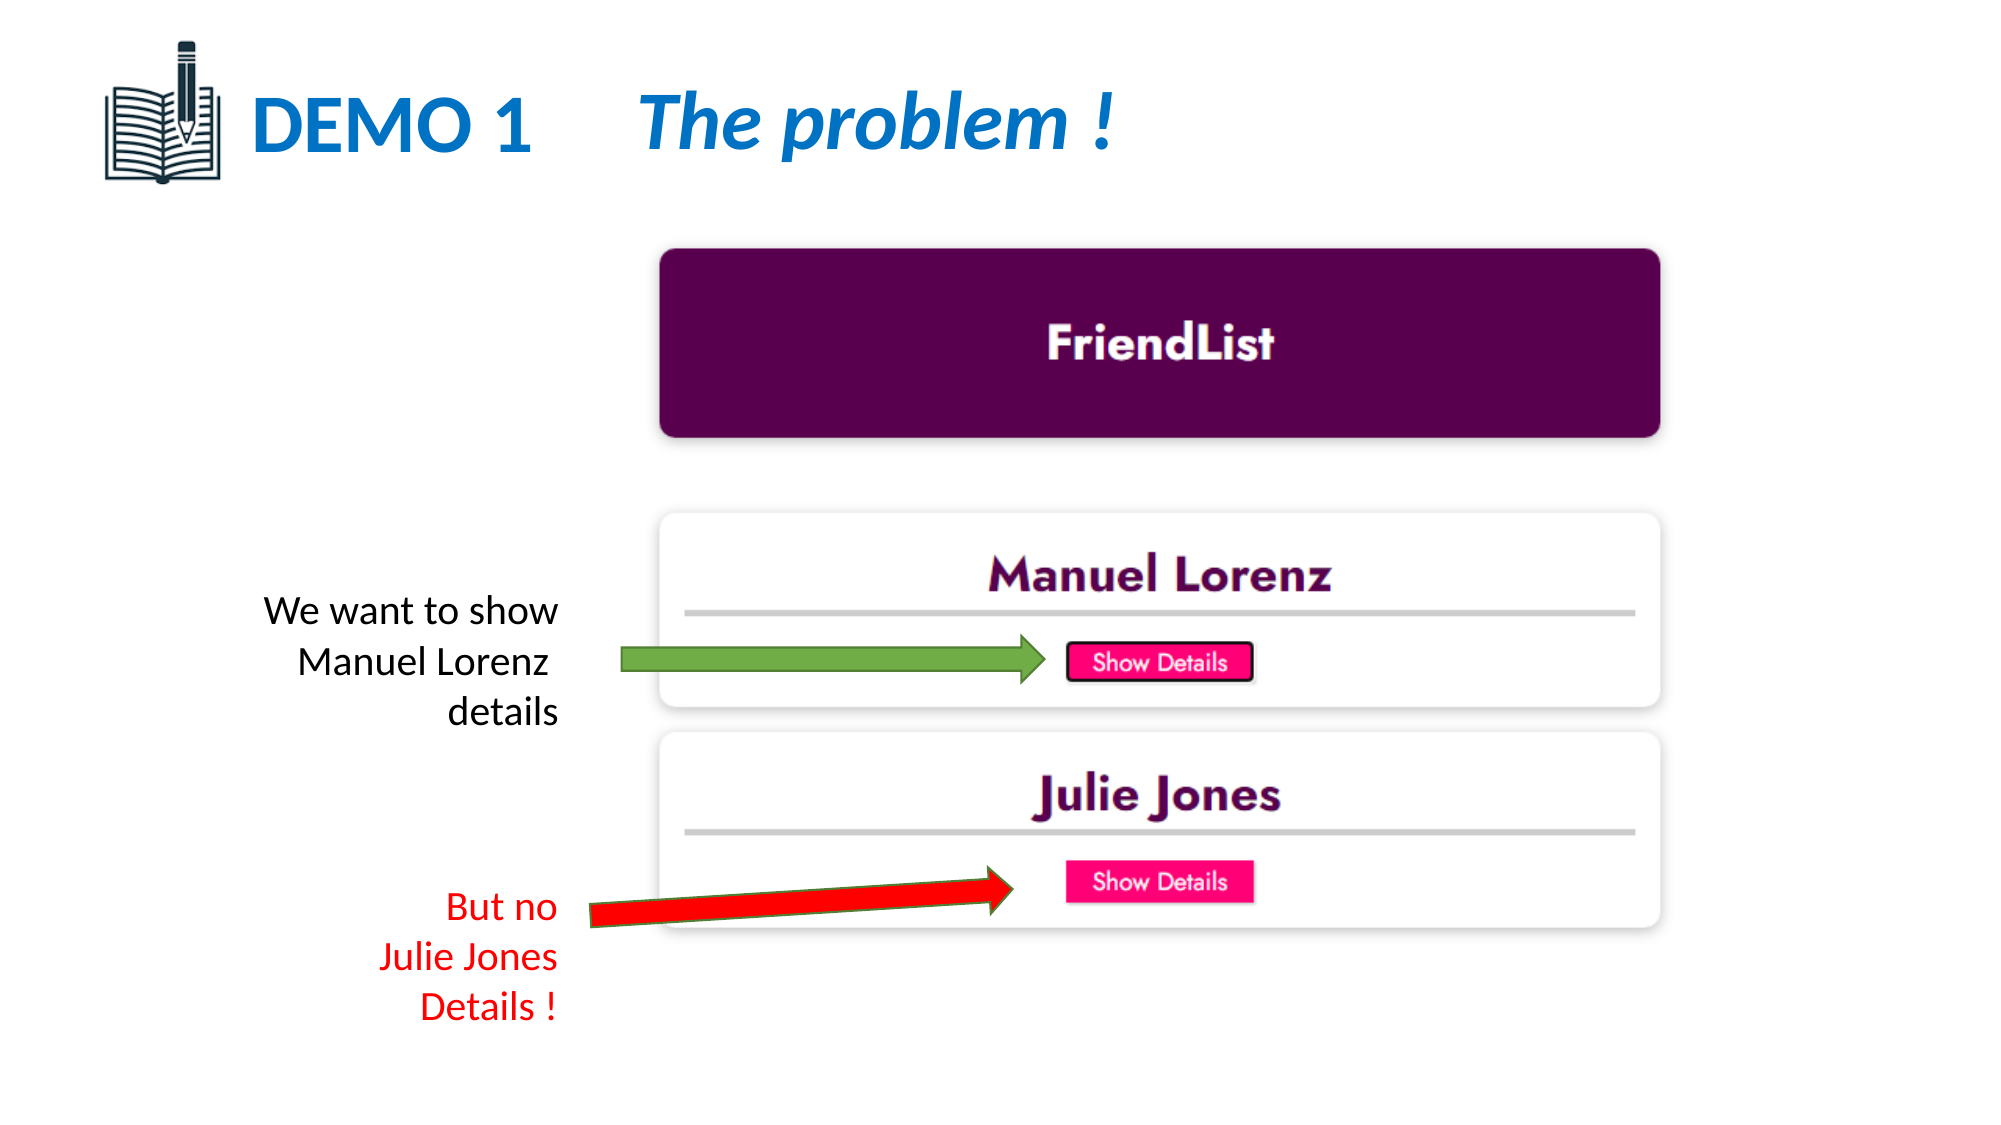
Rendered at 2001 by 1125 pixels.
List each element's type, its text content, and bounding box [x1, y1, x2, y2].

text_box DEMO 1 [237, 61, 725, 177]
text_box But no Julie Jones Details ! [364, 871, 573, 1037]
picture [97, 30, 237, 195]
picture [591, 208, 1756, 989]
text_box We want to show Manuel Lorenz details [248, 575, 574, 741]
text_box The problem ! [621, 58, 1337, 174]
